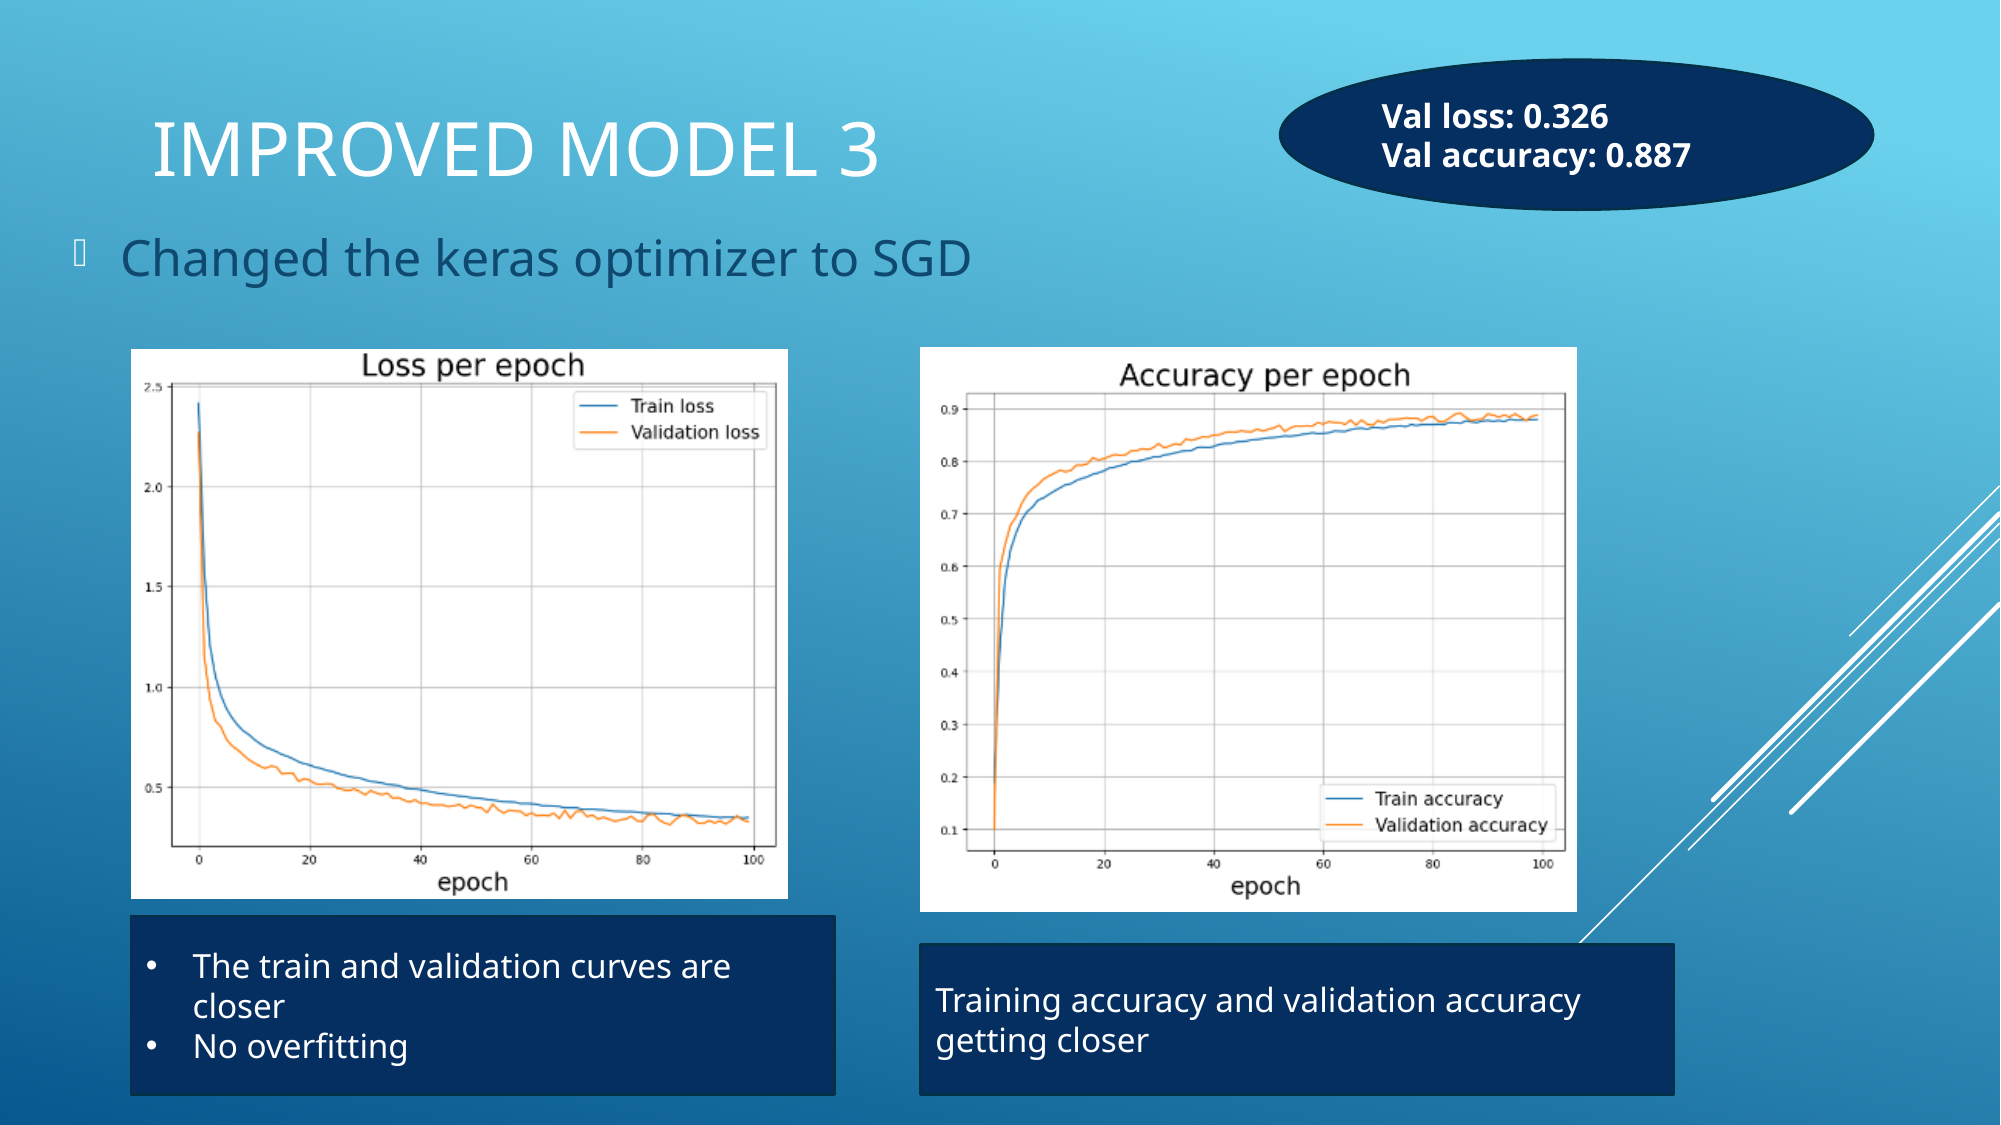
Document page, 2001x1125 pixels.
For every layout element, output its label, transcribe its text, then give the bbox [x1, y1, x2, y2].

picture [130, 349, 788, 899]
text_box Training accuracy and validation accuracy getting closer [919, 943, 1675, 1096]
text_box The train and validation curves are closer No overfitting [130, 915, 836, 1096]
text_box Val loss: 0.326 Val accuracy: 0.887 [1278, 58, 1875, 212]
title Improved Model 3 [137, 59, 1863, 233]
picture [920, 347, 1577, 912]
text_box Changed the keras optimizer to SGD [58, 213, 1784, 300]
